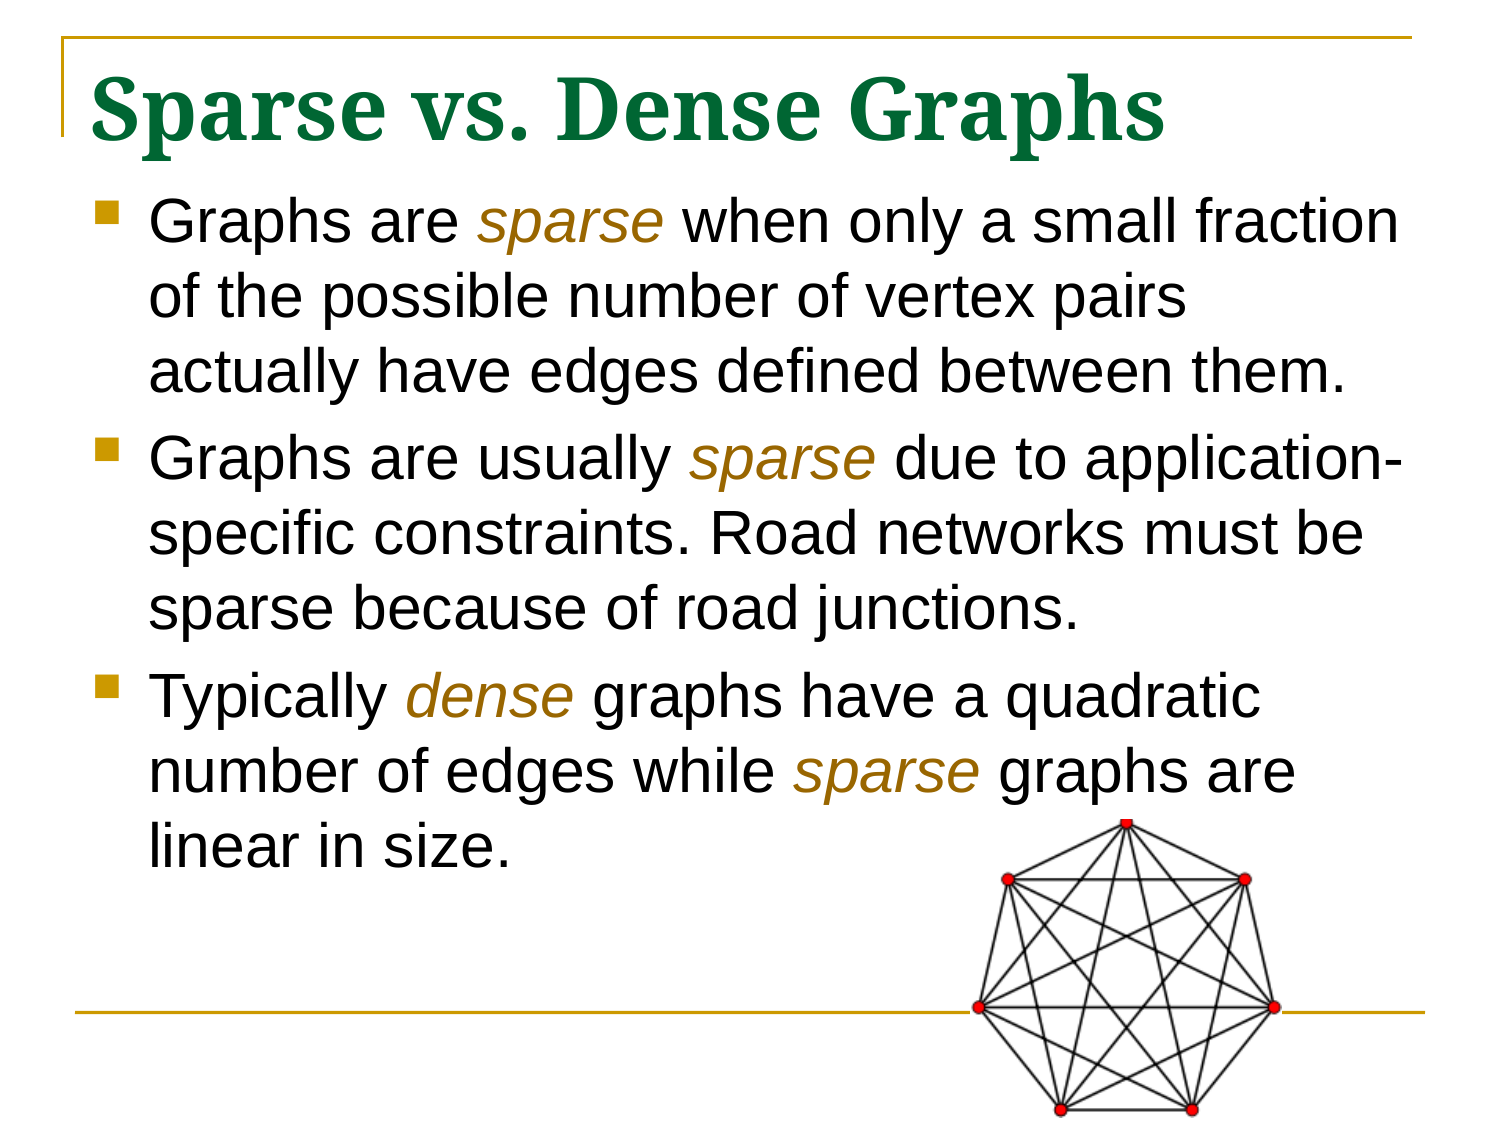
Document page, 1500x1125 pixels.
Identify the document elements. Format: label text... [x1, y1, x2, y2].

picture [970, 818, 1282, 1118]
title Sparse vs. Dense Graphs [74, 45, 1426, 233]
list Graphs are sparse when only a small fraction of the possible number of vertex pairs actually have edges defined between them. Graphs are usually sparse due to application-specific constraints. Road networks must be sparse because of road junctions. Typically dense graphs have a quadratic number of edges while sparse graphs are linear in size. [76, 172, 1428, 983]
